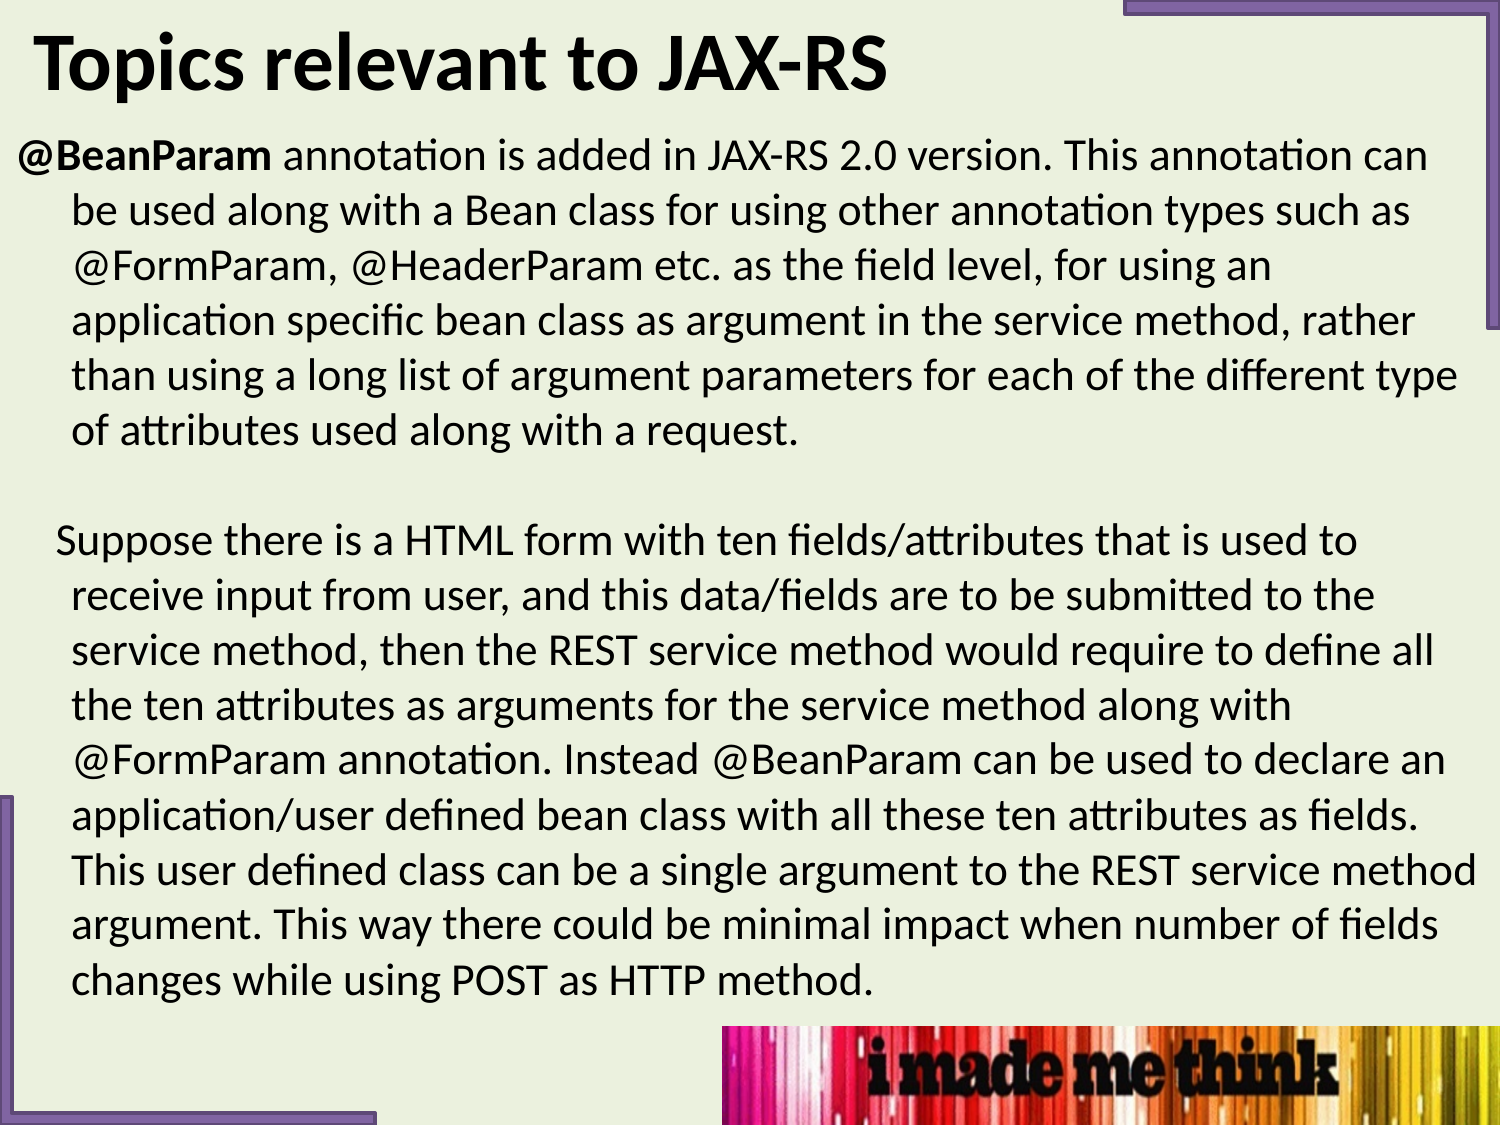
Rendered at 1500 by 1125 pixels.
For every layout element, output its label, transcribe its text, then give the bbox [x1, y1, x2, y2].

picture [722, 1026, 1500, 1125]
text_box Topics relevant to JAX-RS [0, 0, 1500, 115]
text_box [0, 1012, 377, 1125]
text_box @BeanParam annotation is added in JAX-RS 2.0 version. This annotation can be used along with a Bean class for using other annotation types such as @FormParam, @HeaderParam etc. as the field level, for using an application specific bean class as argument in the service method, rather than using a long list of argument parameters for each of the different type of attributes used along with a request. Suppose there is a HTML form with ten fields/attributes that is used to receive input from user, and this data/fields are to be submitted to the service method, then the REST service method would require to define all the ten attributes as arguments for the service method along with @FormParam annotation. Instead @BeanParam can be used to declare an application/user defined bean class with all these ten attributes as fields. This user defined class can be a single argument to the REST service method argument. This way there could be minimal impact when number of fields changes while using POST as HTTP method. [0, 117, 1500, 1012]
